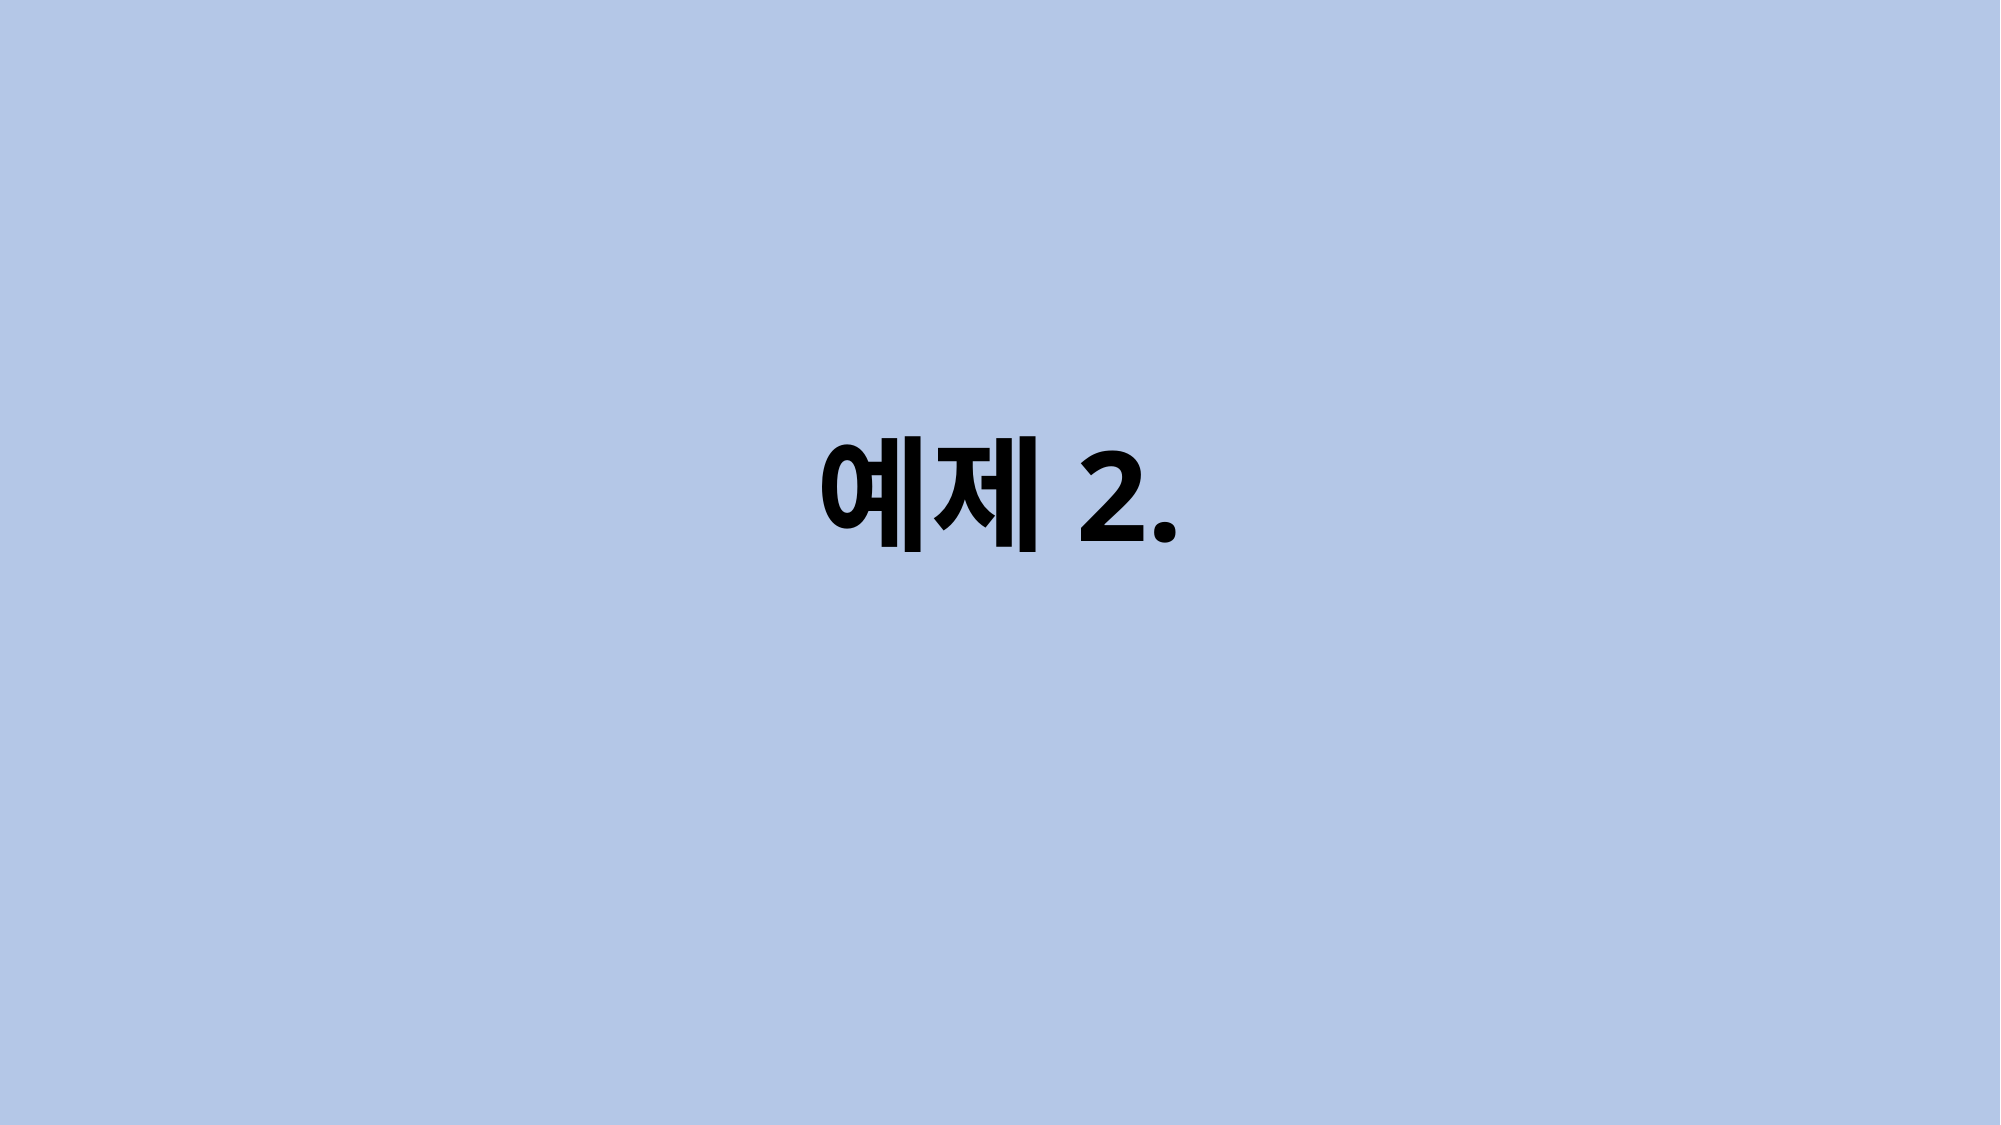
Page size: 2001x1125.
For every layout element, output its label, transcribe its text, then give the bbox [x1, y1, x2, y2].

title 예제2. [249, 184, 1750, 576]
